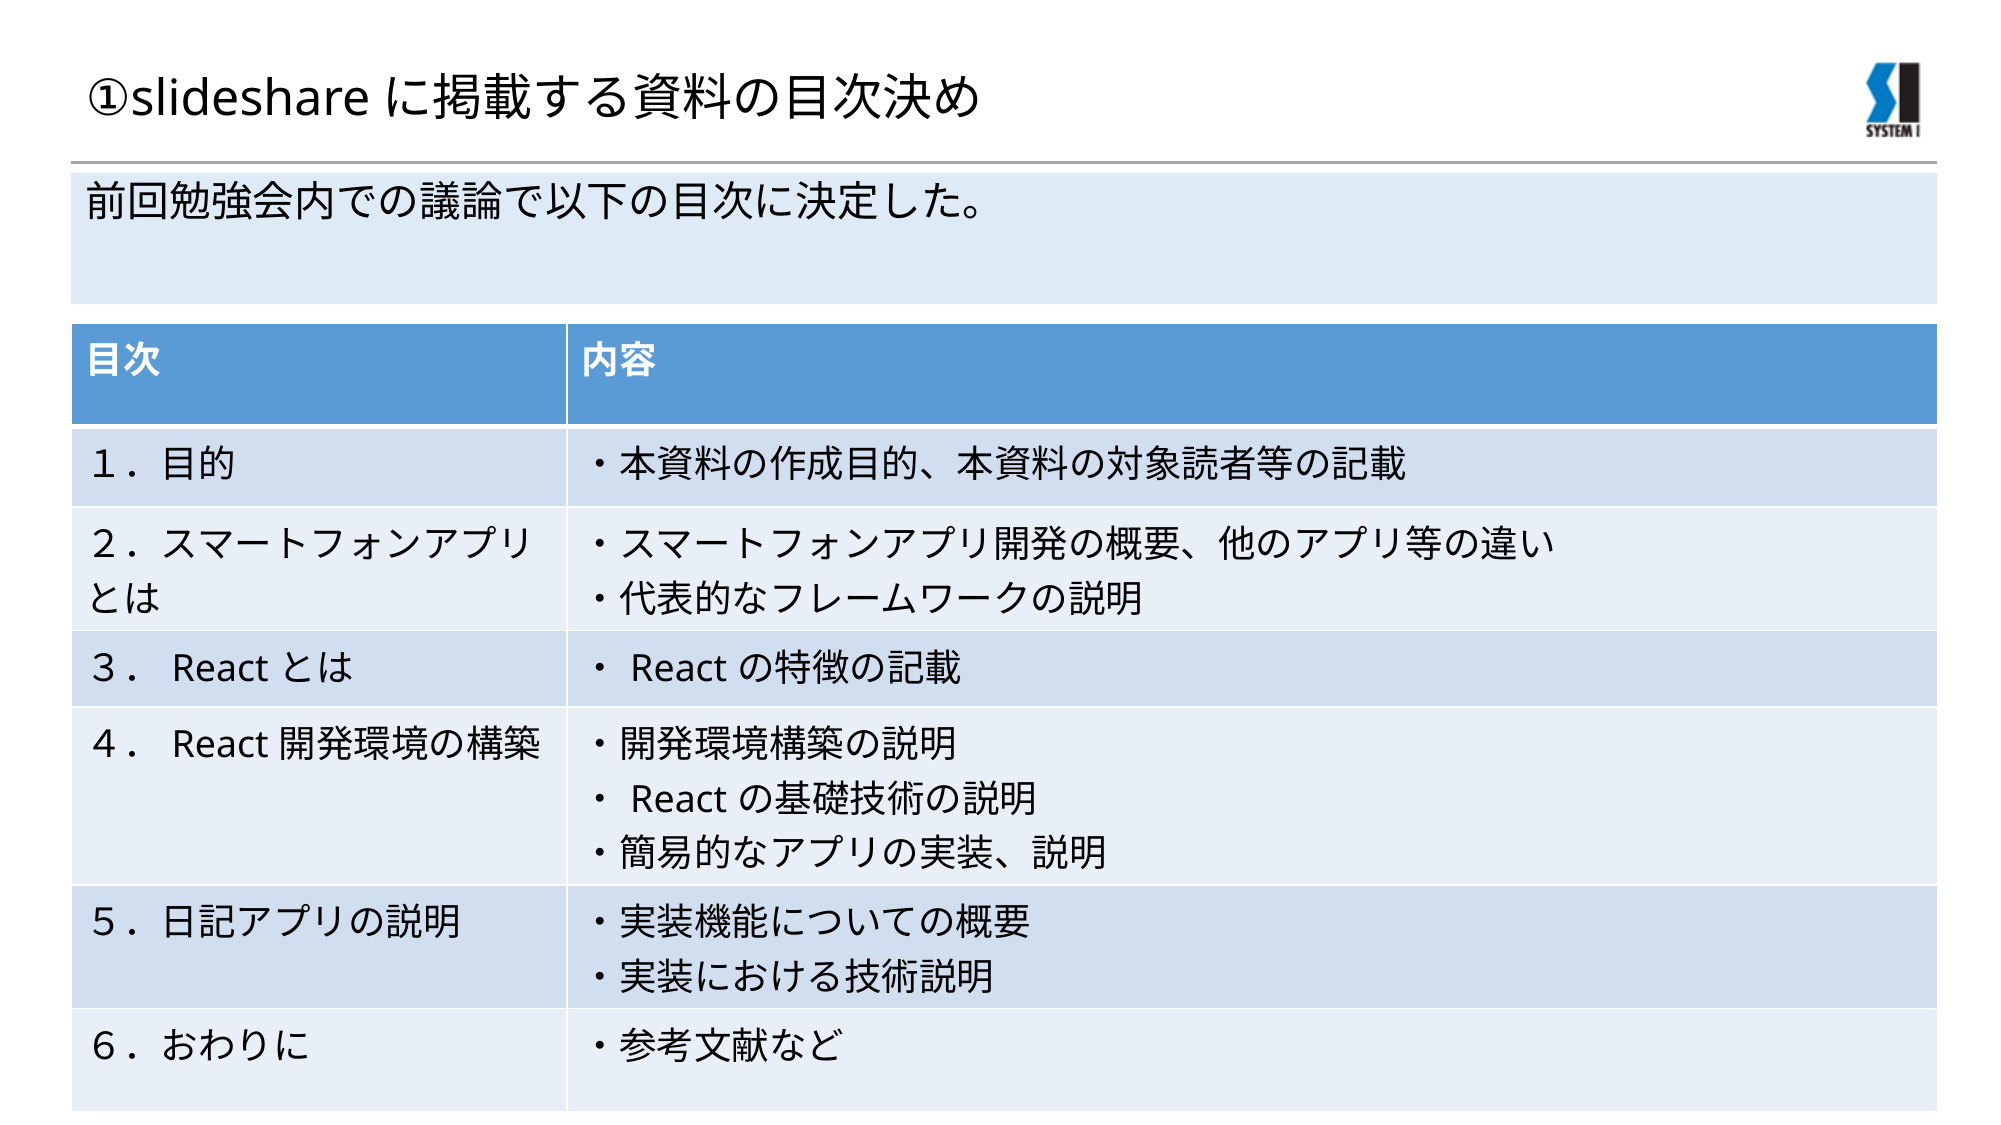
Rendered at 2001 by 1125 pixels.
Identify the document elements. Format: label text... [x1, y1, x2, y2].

list 前回勉強会内での議論で以下の目次に決定した。 [70, 172, 1938, 305]
picture [1851, 55, 1938, 142]
table_cell ５．日記アプリの説明 [72, 886, 566, 1008]
table_header 内容 [568, 324, 1937, 424]
table_cell ６．おわりに [72, 1009, 566, 1111]
table_cell ４．React開発環境の構築 [72, 708, 566, 884]
table_cell ２．スマートフォンアプリとは [72, 508, 566, 630]
table_cell ・本資料の作成目的、本資料の対象読者等の記載 [568, 429, 1937, 506]
table_cell ・スマートフォンアプリ開発の概要、他のアプリ等の違い ・代表的なフレームワークの説明 [568, 508, 1937, 630]
table_cell ・Reactの特徴の記載 [568, 631, 1937, 706]
table_cell ・開発環境構築の説明 ・Reactの基礎技術の説明 ・簡易的なアプリの実装、説明 [568, 708, 1937, 884]
table_cell ・実装機能についての概要 ・実装における技術説明 [568, 886, 1937, 1008]
table_cell １．目的 [72, 429, 566, 506]
title ①slideshareに掲載する資料の目次決め [70, 55, 1796, 144]
table_header 目次 [72, 324, 566, 424]
table_cell ３．Reactとは [72, 631, 566, 706]
table_cell ・参考文献など [568, 1009, 1937, 1111]
